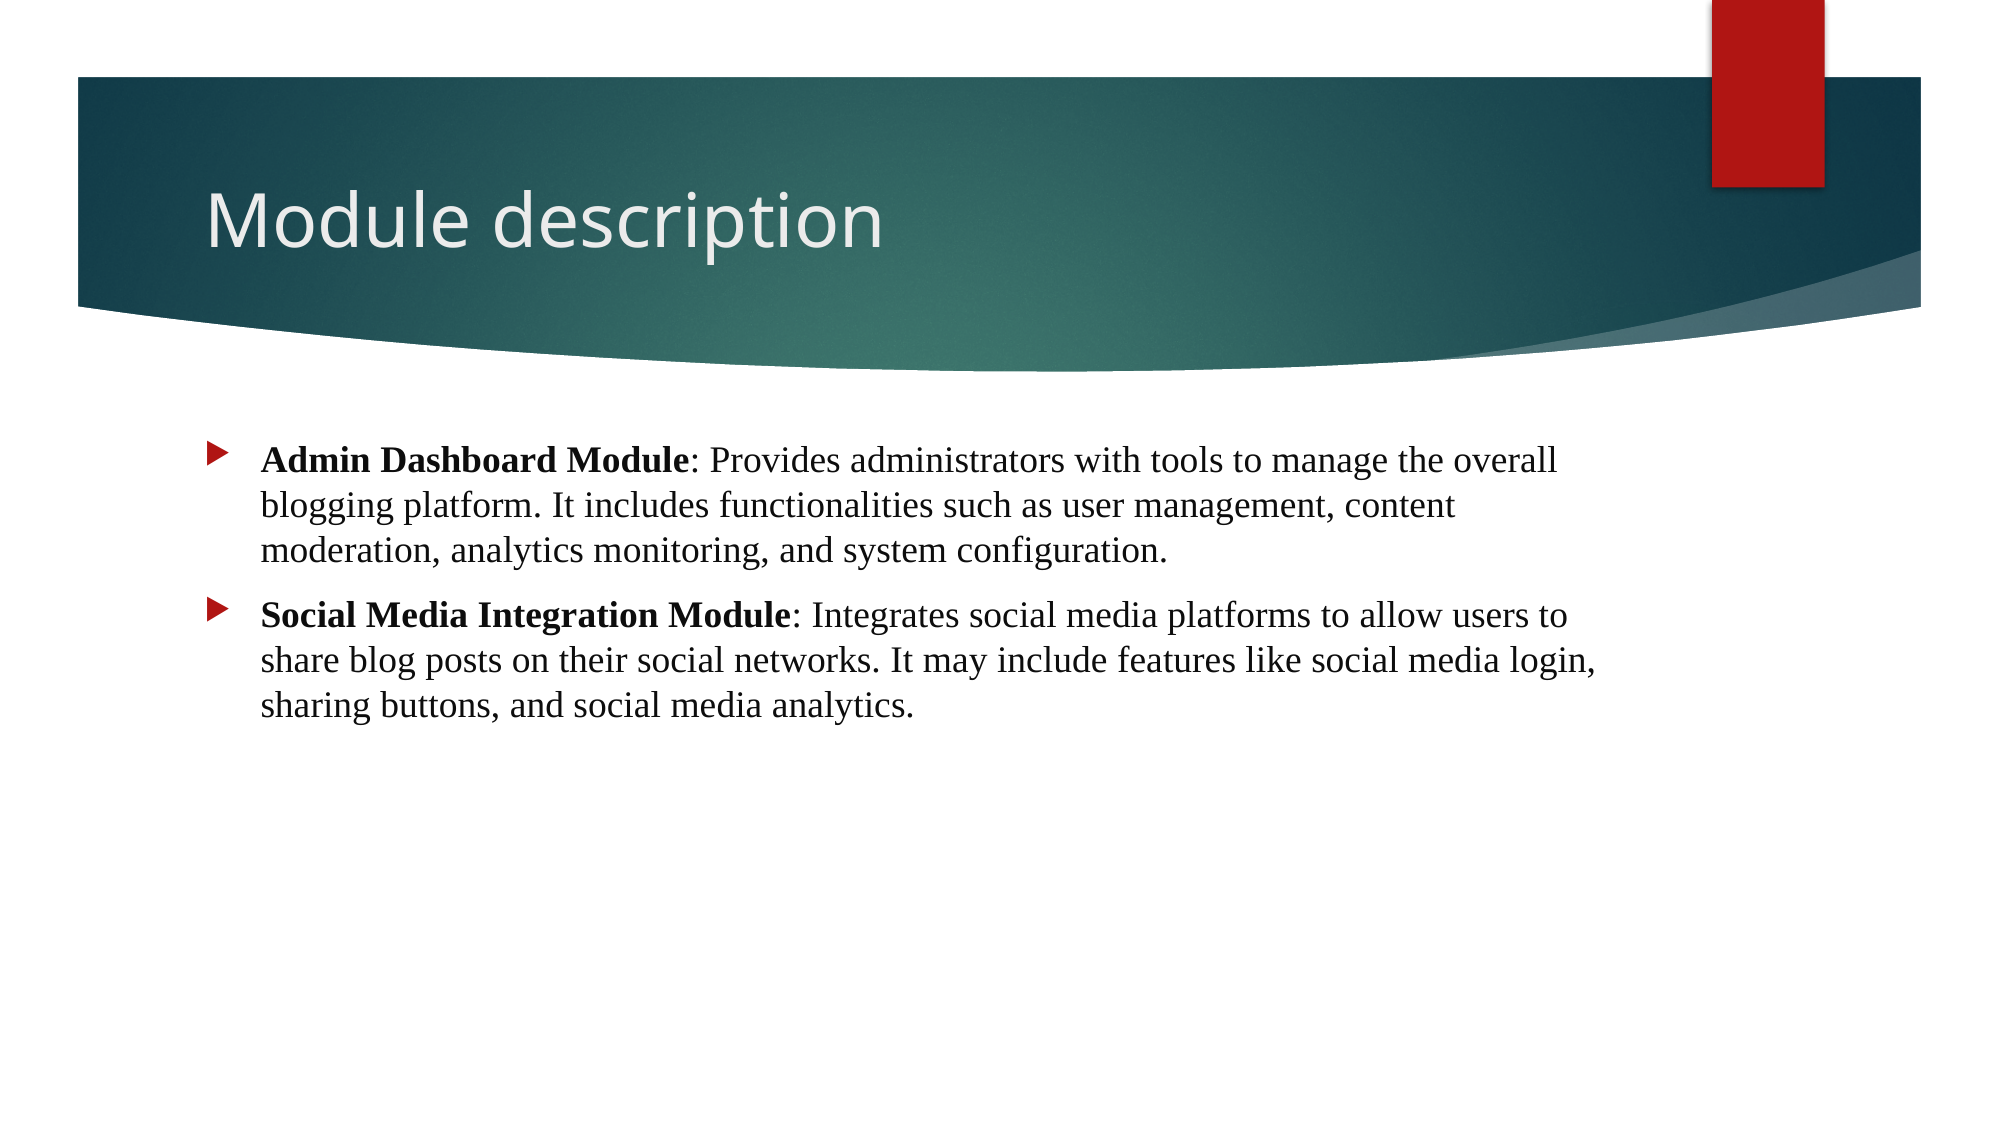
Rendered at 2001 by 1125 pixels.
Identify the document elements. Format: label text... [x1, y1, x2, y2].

title Module description [189, 159, 1638, 276]
list Admin Dashboard Module: Provides administrators with tools to manage the overall blogging platform. It includes functionalities such as user management, content moderation, analytics monitoring, and system configuration. Social Media Integration Module: Integrates social media platforms to allow users to share blog posts on their social networks. It may include features like social media login, sharing buttons, and social media analytics. [189, 427, 1638, 988]
